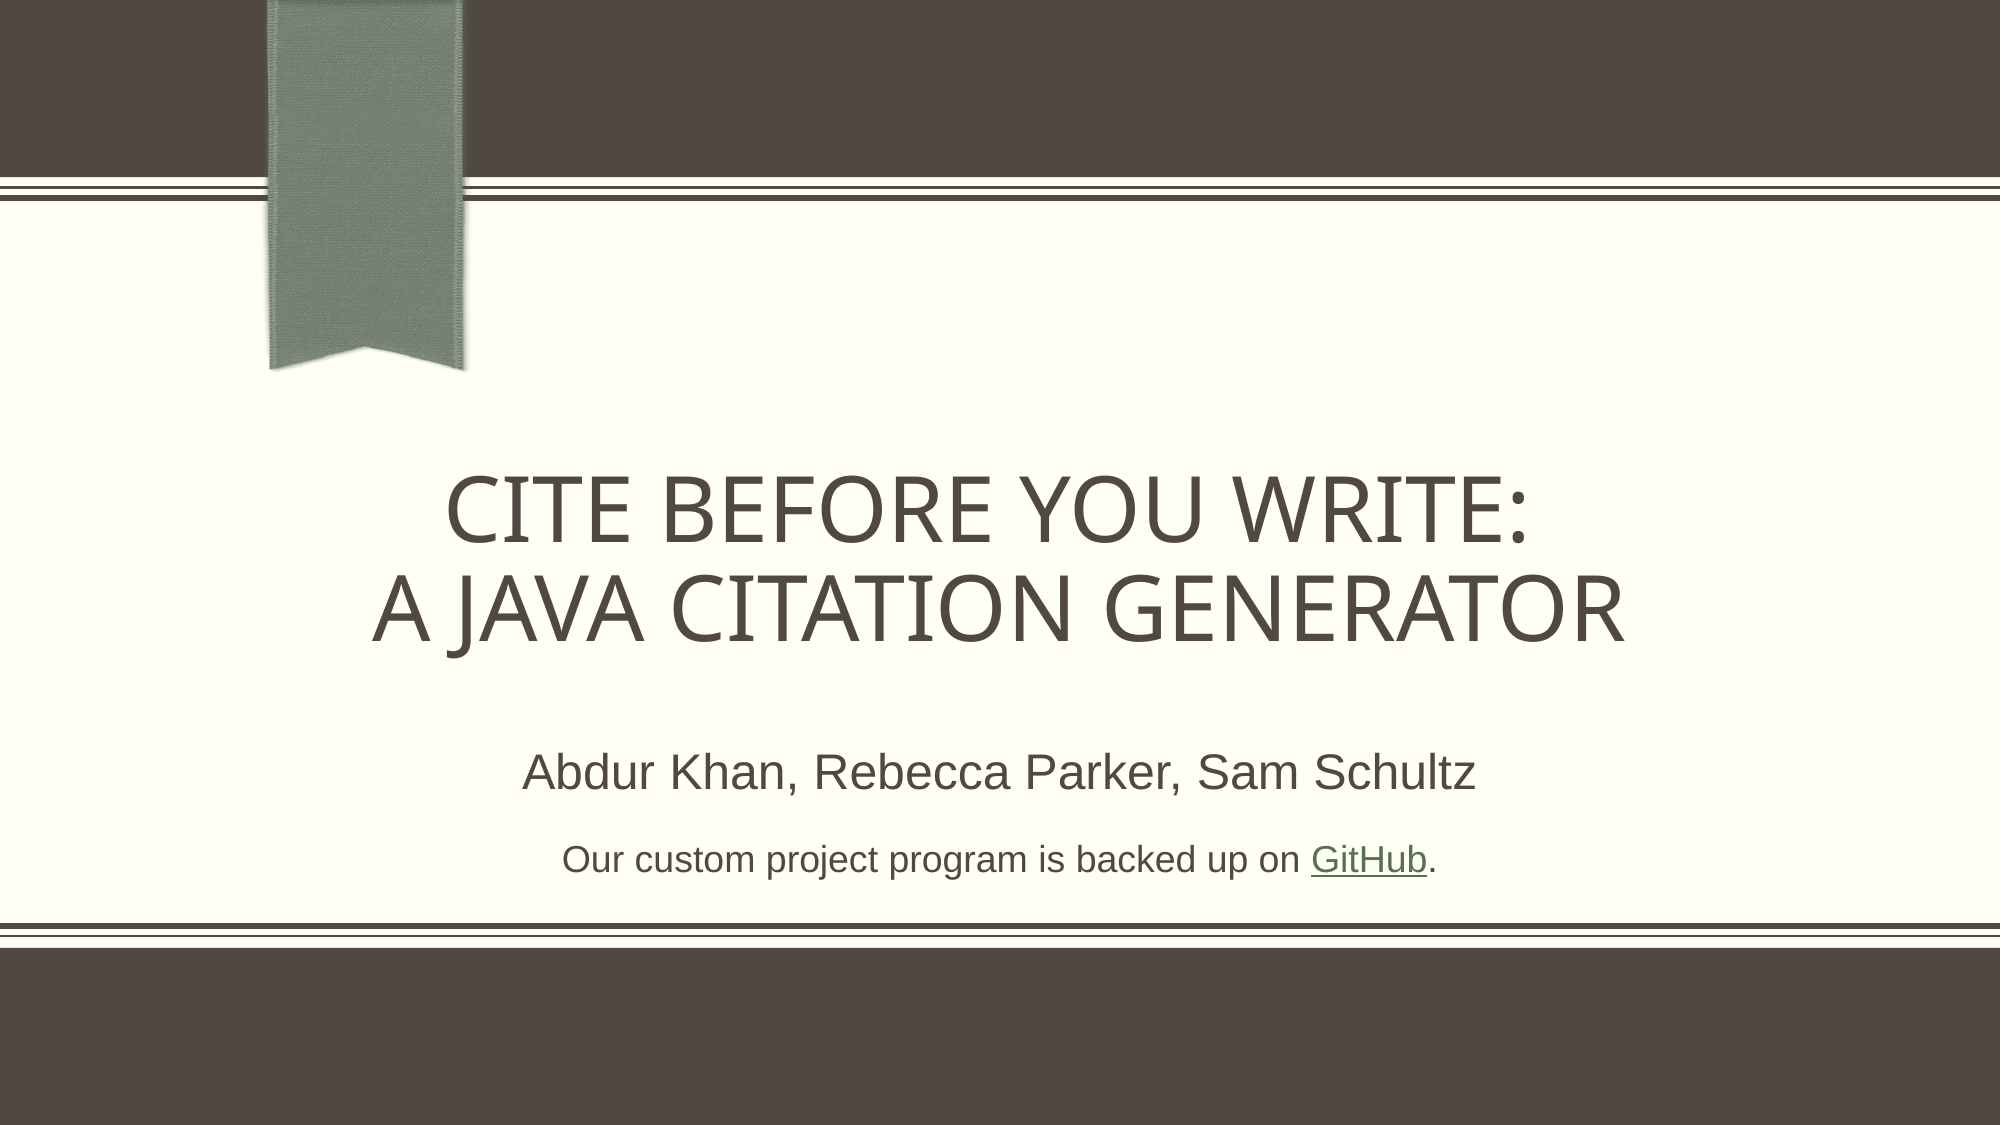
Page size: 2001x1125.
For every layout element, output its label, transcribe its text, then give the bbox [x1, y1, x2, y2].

picture [217, 0, 505, 376]
subtitle Abdur Khan, Rebecca Parker, Sam Schultz Our custom project program is backed up on GitHub. [492, 738, 1508, 913]
title CITE BEFORE YOU WRITE: A JAVA CITATION GENERATOR [361, 475, 1639, 650]
